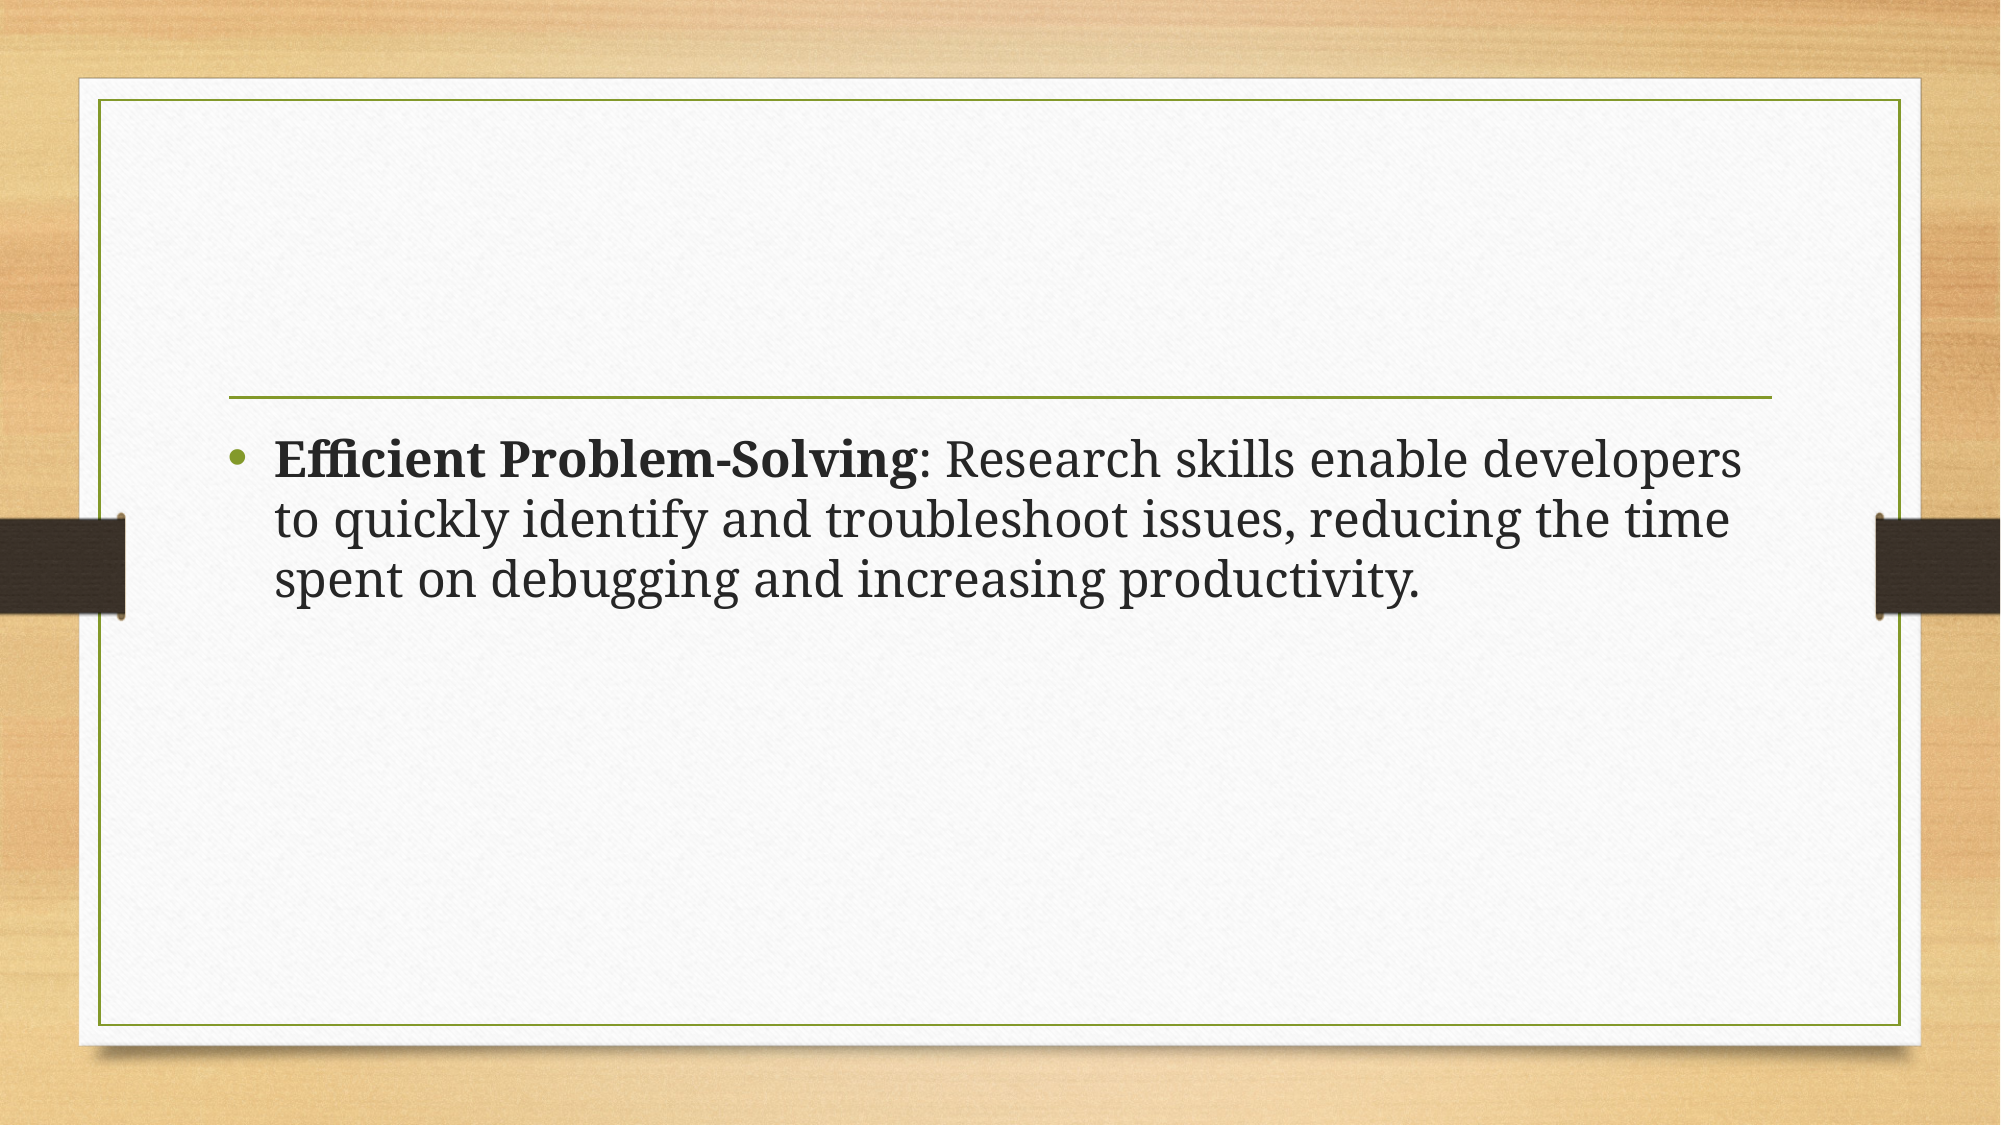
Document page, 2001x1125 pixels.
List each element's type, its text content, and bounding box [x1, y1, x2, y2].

picture [0, 0, 2001, 1125]
list Efficient Problem-Solving: Research skills enable developers to quickly identify and troubleshoot issues, reducing the time spent on debugging and increasing productivity. [212, 419, 1788, 964]
